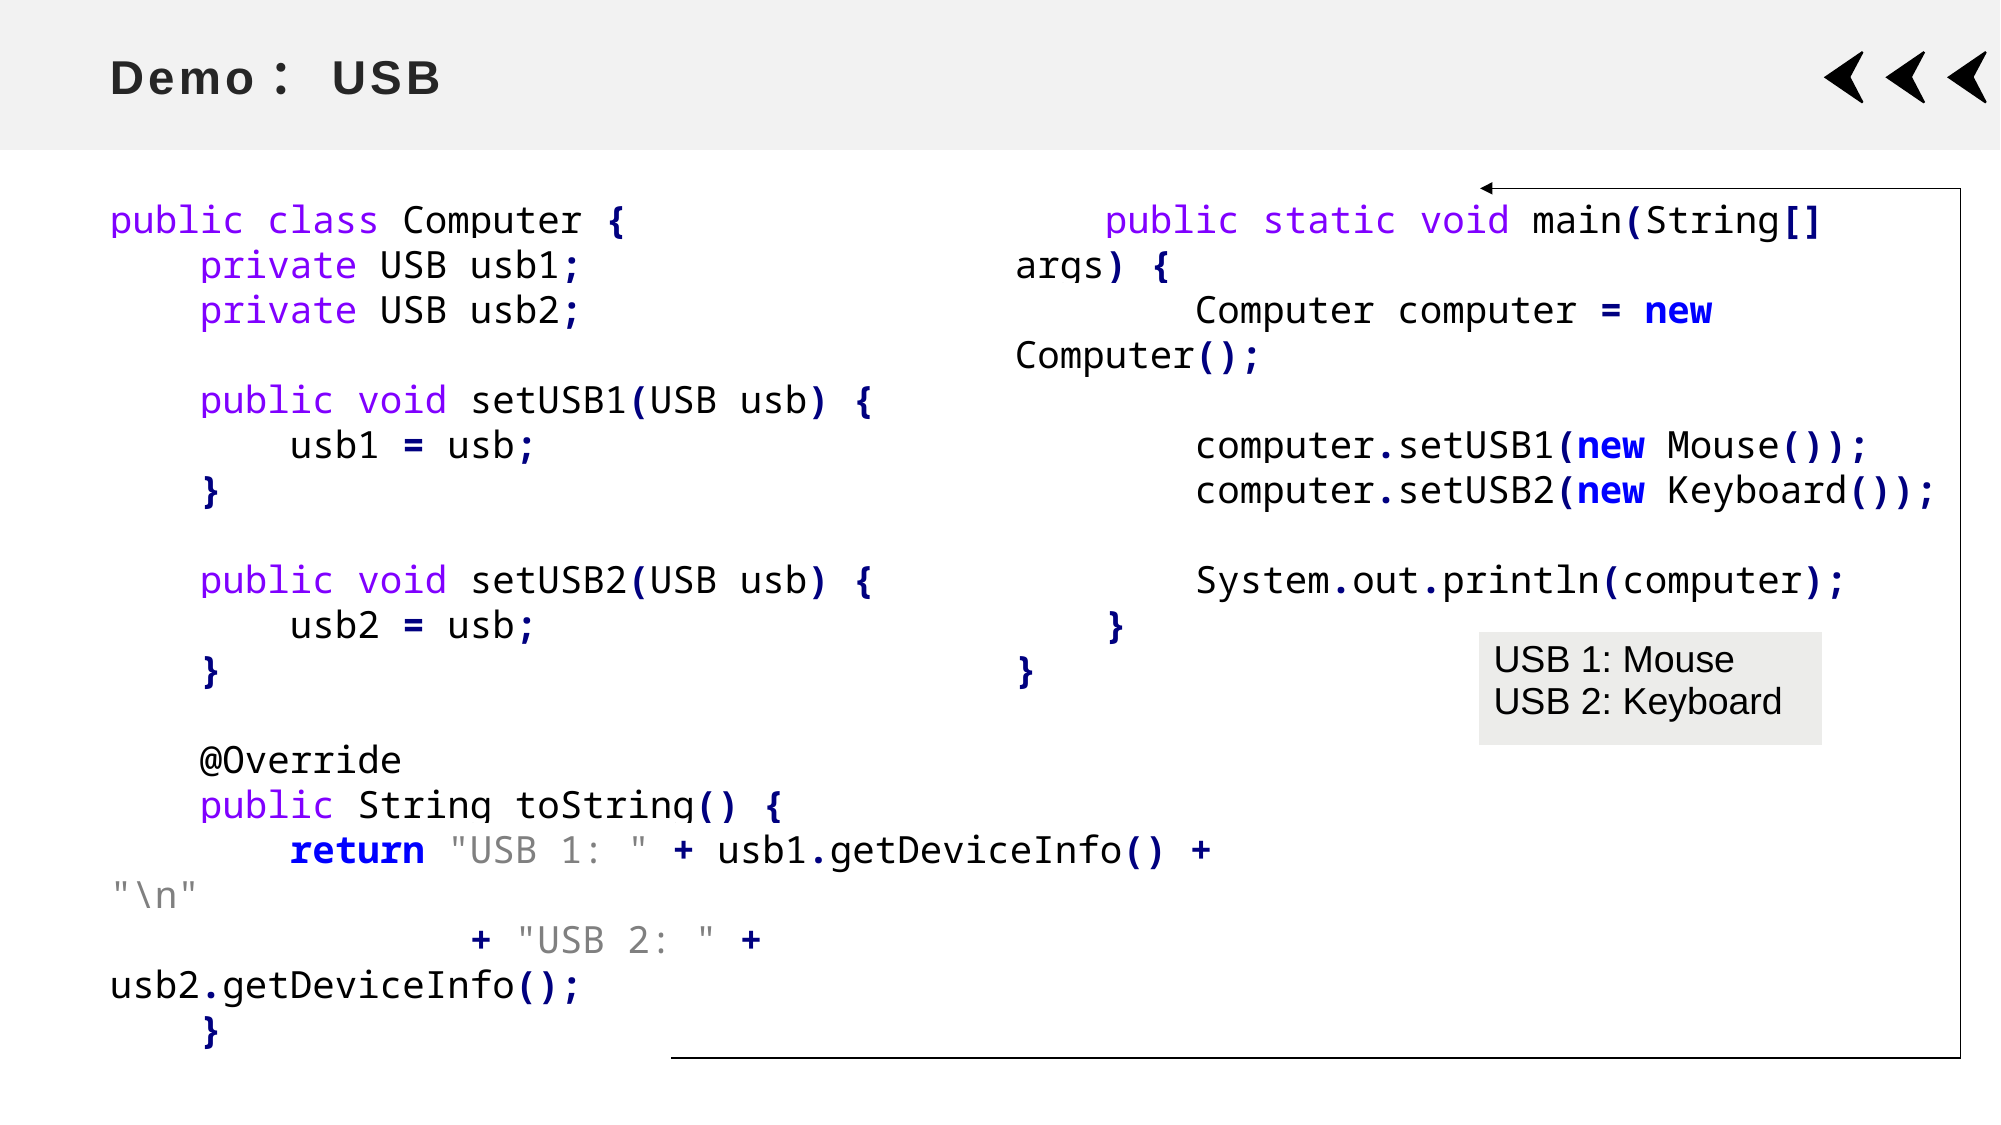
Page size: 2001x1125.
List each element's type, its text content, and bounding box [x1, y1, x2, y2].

title Demo：USB [95, 38, 1906, 112]
table_header USB 1: Mouse USB 2: Keyboard [1479, 632, 1822, 745]
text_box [681, 177, 1470, 987]
text_box public static void main(String[] args) { Computer computer = new Computer(); computer.setUSB1(new Mouse()); computer.setUSB2(new Keyboard()); System.out.println(computer); } } [1470, 188, 1960, 699]
text_box public class Computer { private USB usb1; private USB usb2; public void setUSB1(USB usb) { usb1 = usb; } public void setUSB2(USB usb) { usb2 = usb; } @Override public String toString() { return "USB 1: " + usb1.getDeviceInfo() + "\n" + "USB 2: " + usb2.getDeviceInfo(); } [95, 188, 1248, 1059]
